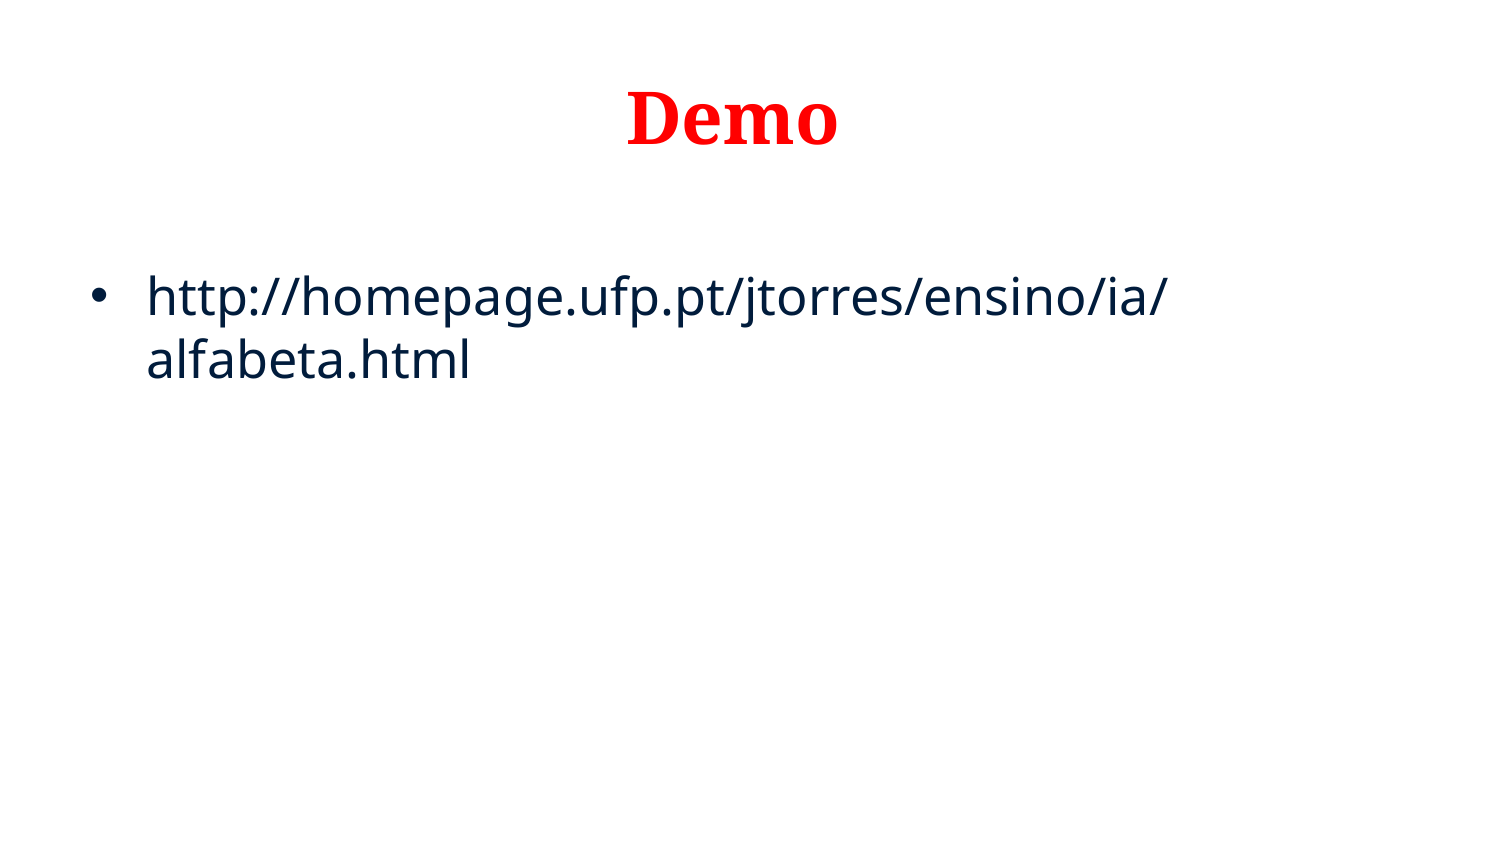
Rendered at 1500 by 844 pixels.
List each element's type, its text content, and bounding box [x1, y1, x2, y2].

title Demo [41, 64, 1425, 180]
list http://homepage.ufp.pt/jtorres/ensino/ia/alfabeta.html [75, 256, 1425, 700]
